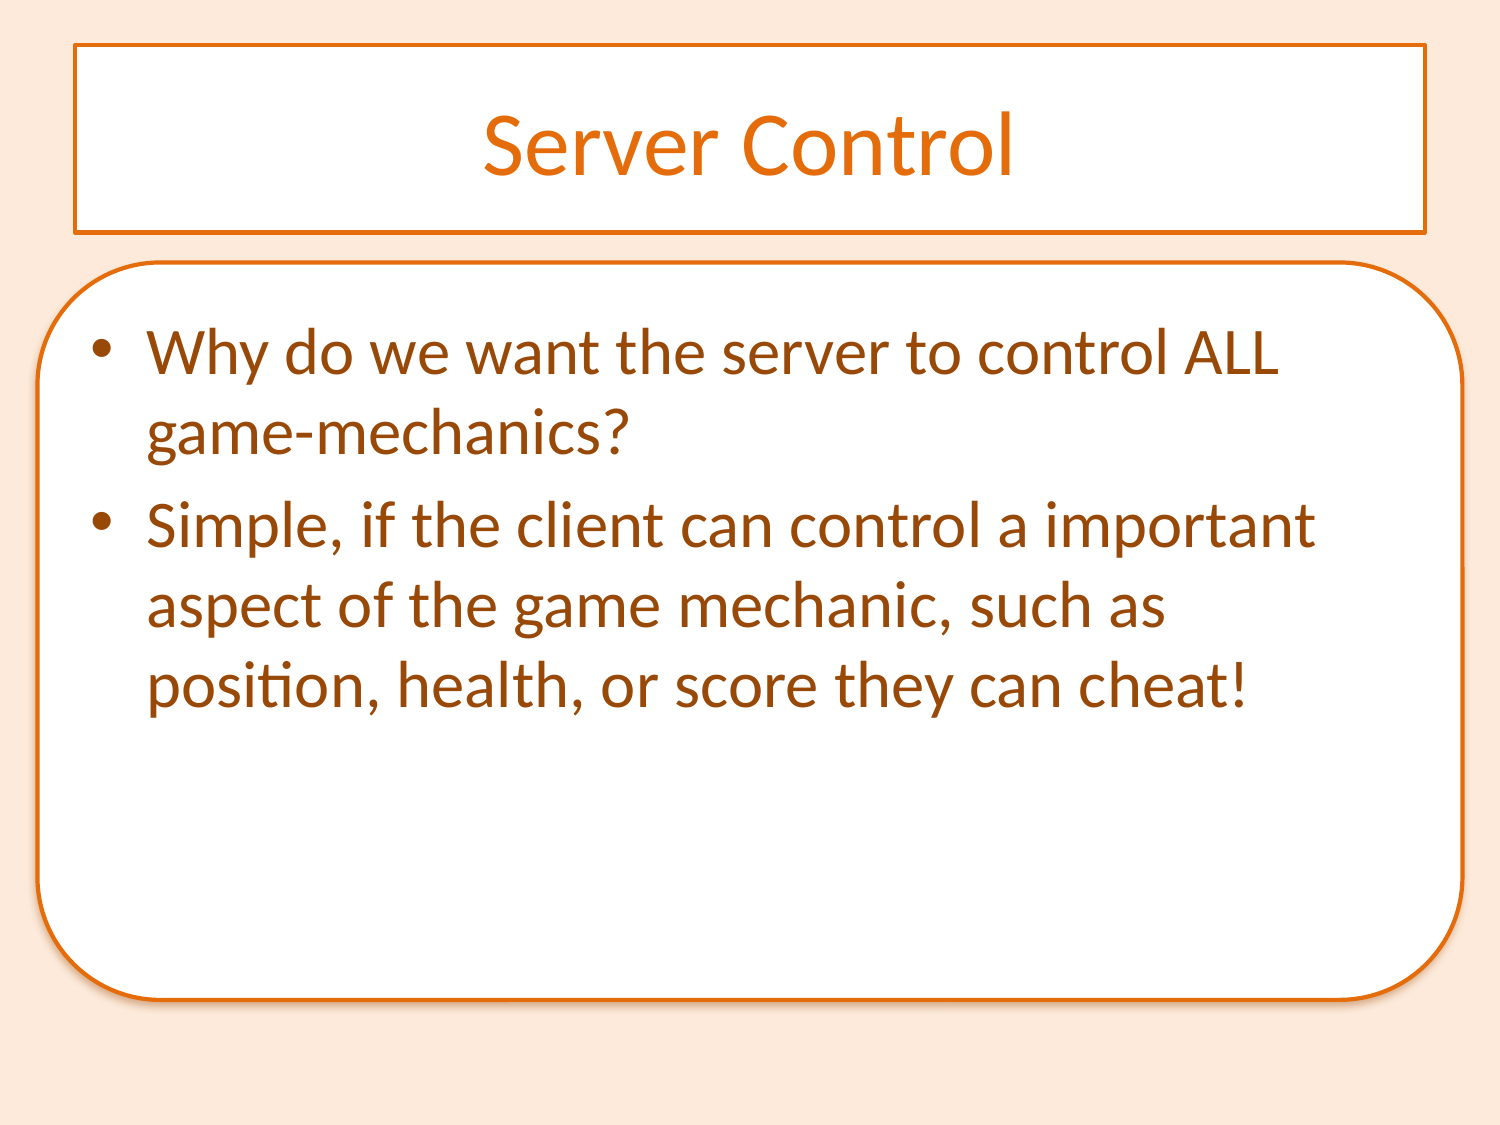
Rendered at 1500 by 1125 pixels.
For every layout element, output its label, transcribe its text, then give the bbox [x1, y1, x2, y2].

list Why do we want the server to control ALL game-mechanics? Simple, if the client can control a important aspect of the game mechanic, such as position, health, or score they can cheat! [75, 299, 1425, 963]
title Server Control [73, 43, 1427, 235]
